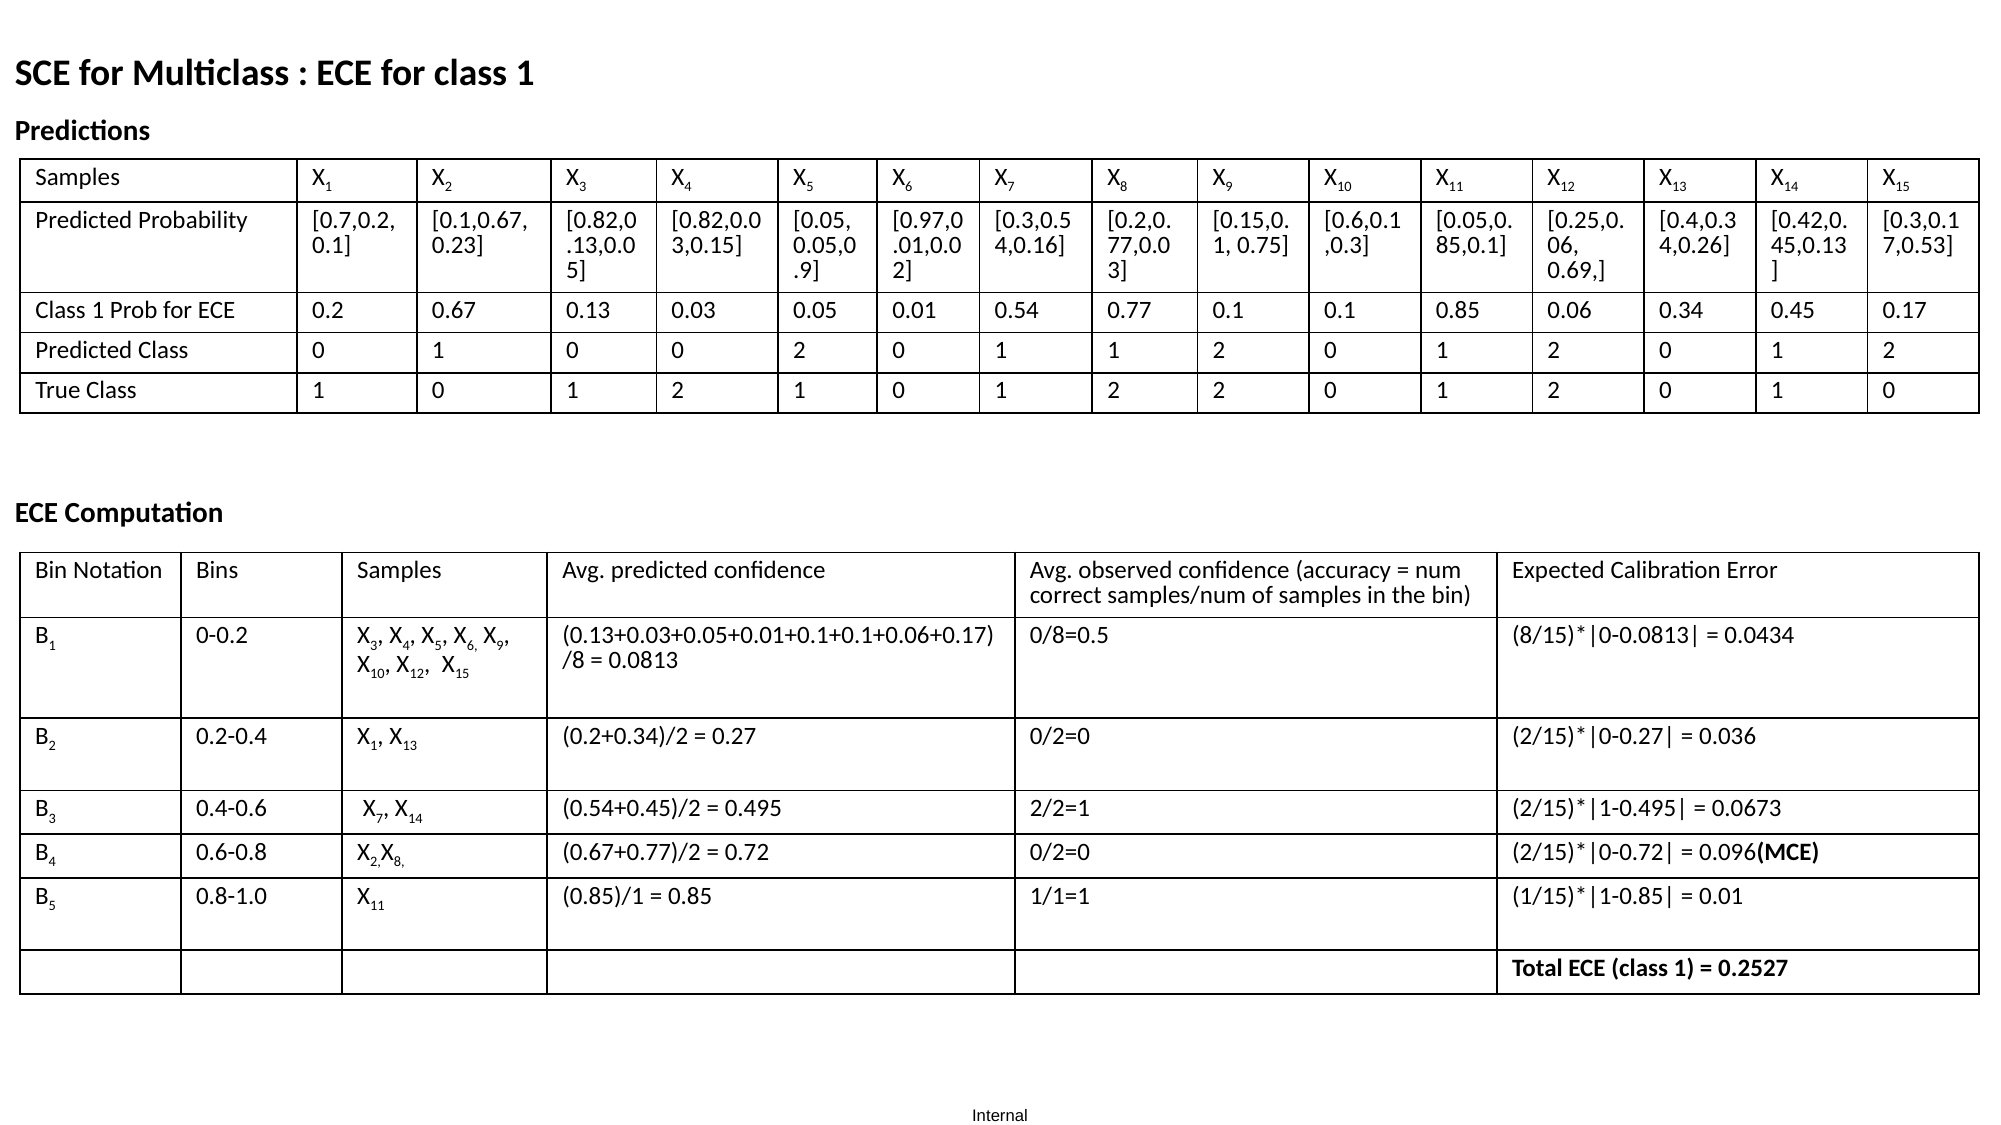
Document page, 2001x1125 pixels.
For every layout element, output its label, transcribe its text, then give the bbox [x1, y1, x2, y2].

table_cell 2/2=1 [1016, 791, 1496, 833]
table_cell 0/8=0.5 [1016, 618, 1496, 717]
text_box Predictions [0, 103, 376, 154]
table_cell 2 [779, 333, 876, 372]
table_header X12 [1533, 160, 1643, 201]
table_cell 0.05 [779, 293, 876, 332]
table_cell 0.77 [1093, 293, 1197, 332]
text_box SCE for Multiclass : ECE for class 1 [0, 41, 710, 101]
table_cell [1016, 951, 1496, 993]
table_cell 2 [1533, 374, 1643, 412]
table_cell Class 1 Prob for ECE [21, 293, 296, 332]
table_cell 0.1 [1310, 293, 1420, 332]
table_cell B2 [21, 719, 180, 790]
table_cell [0.97,0.01,0.02] [878, 203, 979, 292]
table_cell 0.17 [1868, 293, 1978, 332]
table_cell 0.85 [1422, 293, 1532, 332]
table_cell [0.82,0.13,0.05] [552, 203, 656, 292]
table_cell (2/15)*|1-0.495| = 0.0673 [1498, 791, 1978, 833]
table_cell 1 [1757, 333, 1867, 372]
table_cell 1 [1093, 333, 1197, 372]
table_cell Predicted Class [21, 333, 296, 372]
table_header Samples [343, 553, 546, 617]
table_header Expected Calibration Error [1498, 553, 1978, 617]
table_cell [0.3,0.54,0.16] [980, 203, 1091, 292]
table_cell 0 [878, 333, 979, 372]
table_cell 0-0.2 [182, 618, 341, 717]
table_header X9 [1198, 160, 1308, 201]
table_cell (1/15)*|1-0.85| = 0.01 [1498, 879, 1978, 949]
table_header Bin Notation [21, 553, 180, 617]
table_cell [0.25,0.06, 0.69,] [1533, 203, 1643, 292]
table_cell 0.6-0.8 [182, 835, 341, 877]
table_cell (0.54+0.45)/2 = 0.495 [548, 791, 1014, 833]
table_cell X7, X14 [343, 791, 546, 833]
table_cell [21, 951, 180, 993]
table_cell [0.42,0.45,0.13] [1757, 203, 1867, 292]
table_cell [0.7,0.2,0.1] [298, 203, 416, 292]
table_cell 1 [298, 374, 416, 412]
table_cell 0 [657, 333, 777, 372]
table_cell [0.15,0.1, 0.75] [1198, 203, 1308, 292]
table_cell 0.8-1.0 [182, 879, 341, 949]
table_cell 2 [1868, 333, 1978, 372]
table_cell 1/1=1 [1016, 879, 1496, 949]
table_cell 2 [1198, 333, 1308, 372]
table_cell [0.82,0.03,0.15] [657, 203, 777, 292]
text_box ECE Computation [0, 486, 511, 536]
table_cell 0.2-0.4 [182, 719, 341, 790]
table_cell [548, 951, 1014, 993]
table_header Avg. observed confidence (accuracy = num correct samples/num of samples in the bin) [1016, 553, 1496, 617]
table_cell 0 [1868, 374, 1978, 412]
table_cell X1, X13 [343, 719, 546, 790]
table_header X6 [878, 160, 979, 201]
table_header X10 [1310, 160, 1420, 201]
table_cell (0.67+0.77)/2 = 0.72 [548, 835, 1014, 877]
table_cell 0/2=0 [1016, 835, 1496, 877]
table_cell 0.01 [878, 293, 979, 332]
table_cell 1 [418, 333, 550, 372]
table_cell 0 [418, 374, 550, 412]
table_cell 2 [1533, 333, 1643, 372]
table_cell B5 [21, 879, 180, 949]
table_cell 1 [1757, 374, 1867, 412]
table_header Bins [182, 553, 341, 617]
table_cell True Class [21, 374, 296, 412]
table_cell (2/15)*|0-0.72| = 0.096(MCE) [1498, 835, 1978, 877]
table_header Avg. predicted confidence [548, 553, 1014, 617]
table_header X1 [298, 160, 416, 201]
table_header X7 [980, 160, 1091, 201]
table_cell [182, 951, 341, 993]
table_cell 0.06 [1533, 293, 1643, 332]
table_cell (2/15)*|0-0.27| = 0.036 [1498, 719, 1978, 790]
table_cell B3 [21, 791, 180, 833]
table_cell 0.4-0.6 [182, 791, 341, 833]
table_cell [0.3,0.17,0.53] [1868, 203, 1978, 292]
table_cell [0.05,0.05,0.9] [779, 203, 876, 292]
table_cell 2 [1093, 374, 1197, 412]
table_header X8 [1093, 160, 1197, 201]
table_cell 1 [980, 374, 1091, 412]
table_cell 0.2 [298, 293, 416, 332]
table_cell B4 [21, 835, 180, 877]
table_cell [0.2,0.77,0.03] [1093, 203, 1197, 292]
table_header X5 [779, 160, 876, 201]
table_cell 0.34 [1645, 293, 1755, 332]
table_header X15 [1868, 160, 1978, 201]
table_cell 2 [1198, 374, 1308, 412]
table_cell (0.85)/1 = 0.85 [548, 879, 1014, 949]
table_cell [343, 951, 546, 993]
table_cell (8/15)*|0-0.0813| = 0.0434 [1498, 618, 1978, 717]
table_cell [0.05,0.85,0.1] [1422, 203, 1532, 292]
table_cell [0.1,0.67,0.23] [418, 203, 550, 292]
table_header X11 [1422, 160, 1532, 201]
table_cell 0 [1310, 333, 1420, 372]
table_cell X11 [343, 879, 546, 949]
table_cell (0.2+0.34)/2 = 0.27 [548, 719, 1014, 790]
table_cell 0 [1645, 374, 1755, 412]
table_cell 0 [1310, 374, 1420, 412]
table_cell 0/2=0 [1016, 719, 1496, 790]
table_header Samples [21, 160, 296, 201]
table_cell 0 [878, 374, 979, 412]
table_cell X3, X4, X5, X6, X9, X10, X12, X15 [343, 618, 546, 717]
table_cell 0 [1645, 333, 1755, 372]
table_cell B1 [21, 618, 180, 717]
table_header X3 [552, 160, 656, 201]
table_cell 2 [657, 374, 777, 412]
table_cell 1 [1422, 374, 1532, 412]
table_cell 1 [779, 374, 876, 412]
table_cell 0.1 [1198, 293, 1308, 332]
table_cell 1 [552, 374, 656, 412]
table_cell Predicted Probability [21, 203, 296, 292]
table_cell [0.6,0.1,0.3] [1310, 203, 1420, 292]
table_cell 0 [552, 333, 656, 372]
table_header X2 [418, 160, 550, 201]
table_cell (0.13+0.03+0.05+0.01+0.1+0.1+0.06+0.17)/8 = 0.0813 [548, 618, 1014, 717]
table_cell 0.67 [418, 293, 550, 332]
table_cell 0 [298, 333, 416, 372]
table_cell Total ECE (class 1) = 0.2527 [1498, 951, 1978, 993]
table_cell 1 [1422, 333, 1532, 372]
table_header X13 [1645, 160, 1755, 201]
table_cell 1 [980, 333, 1091, 372]
table_cell 0.03 [657, 293, 777, 332]
table_cell 0.45 [1757, 293, 1867, 332]
table_cell [0.4,0.34,0.26] [1645, 203, 1755, 292]
table_header X14 [1757, 160, 1867, 201]
table_cell 0.13 [552, 293, 656, 332]
table_cell 0.54 [980, 293, 1091, 332]
table_header X4 [657, 160, 777, 201]
table_cell X2,X8, [343, 835, 546, 877]
